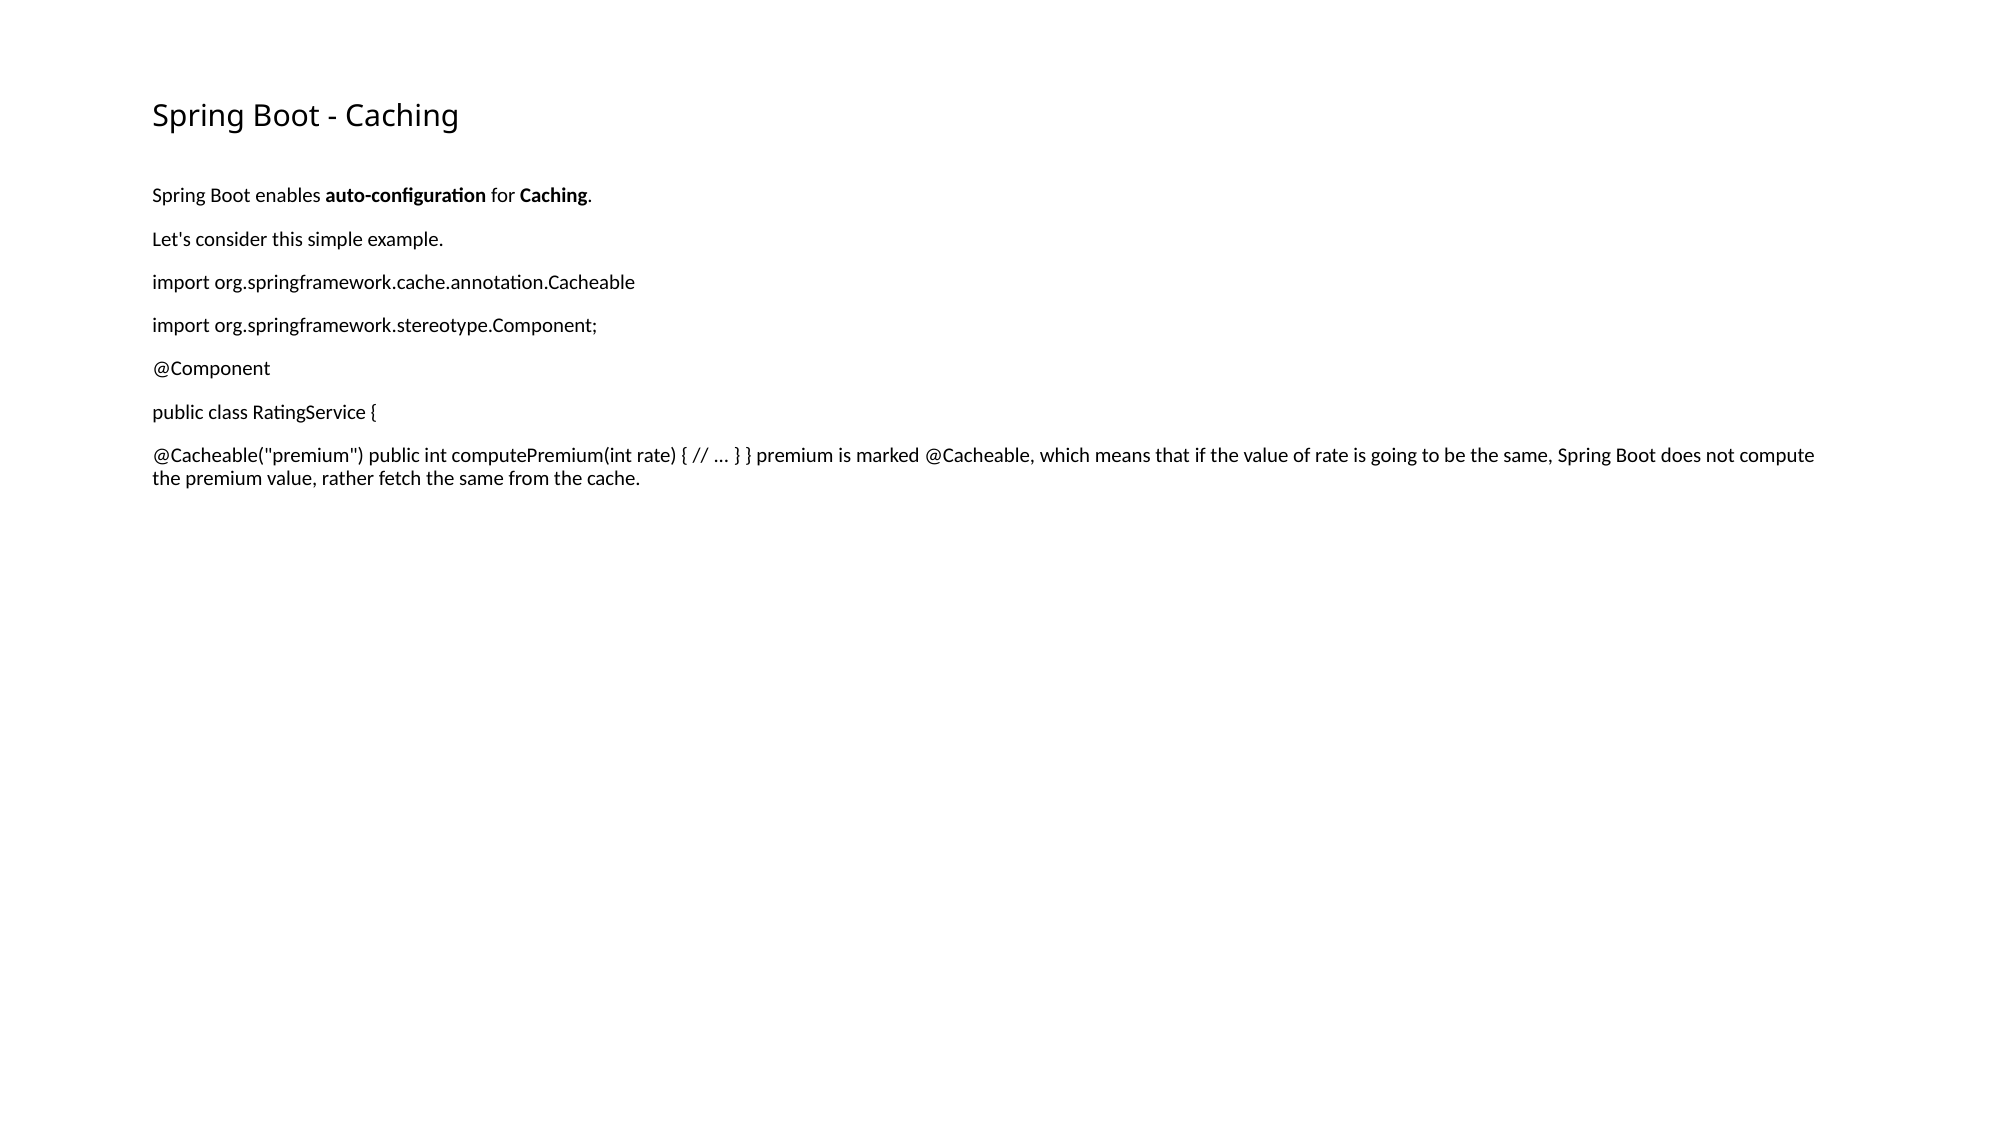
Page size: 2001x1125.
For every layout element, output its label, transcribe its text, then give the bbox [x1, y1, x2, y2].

title Spring Boot - Caching [137, 59, 1863, 177]
list Spring Boot enables auto-configuration for Caching. Let's consider this simple example. import org.springframework.cache.annotation.Cacheable import org.springframework.stereotype.Component; @Component public class RatingService { @Cacheable("premium") public int computePremium(int rate) { // ... } } premium is marked @Cacheable, which means that if the value of rate is going to be the same, Spring Boot does not compute the premium value, rather fetch the same from the cache. [137, 177, 1863, 1014]
